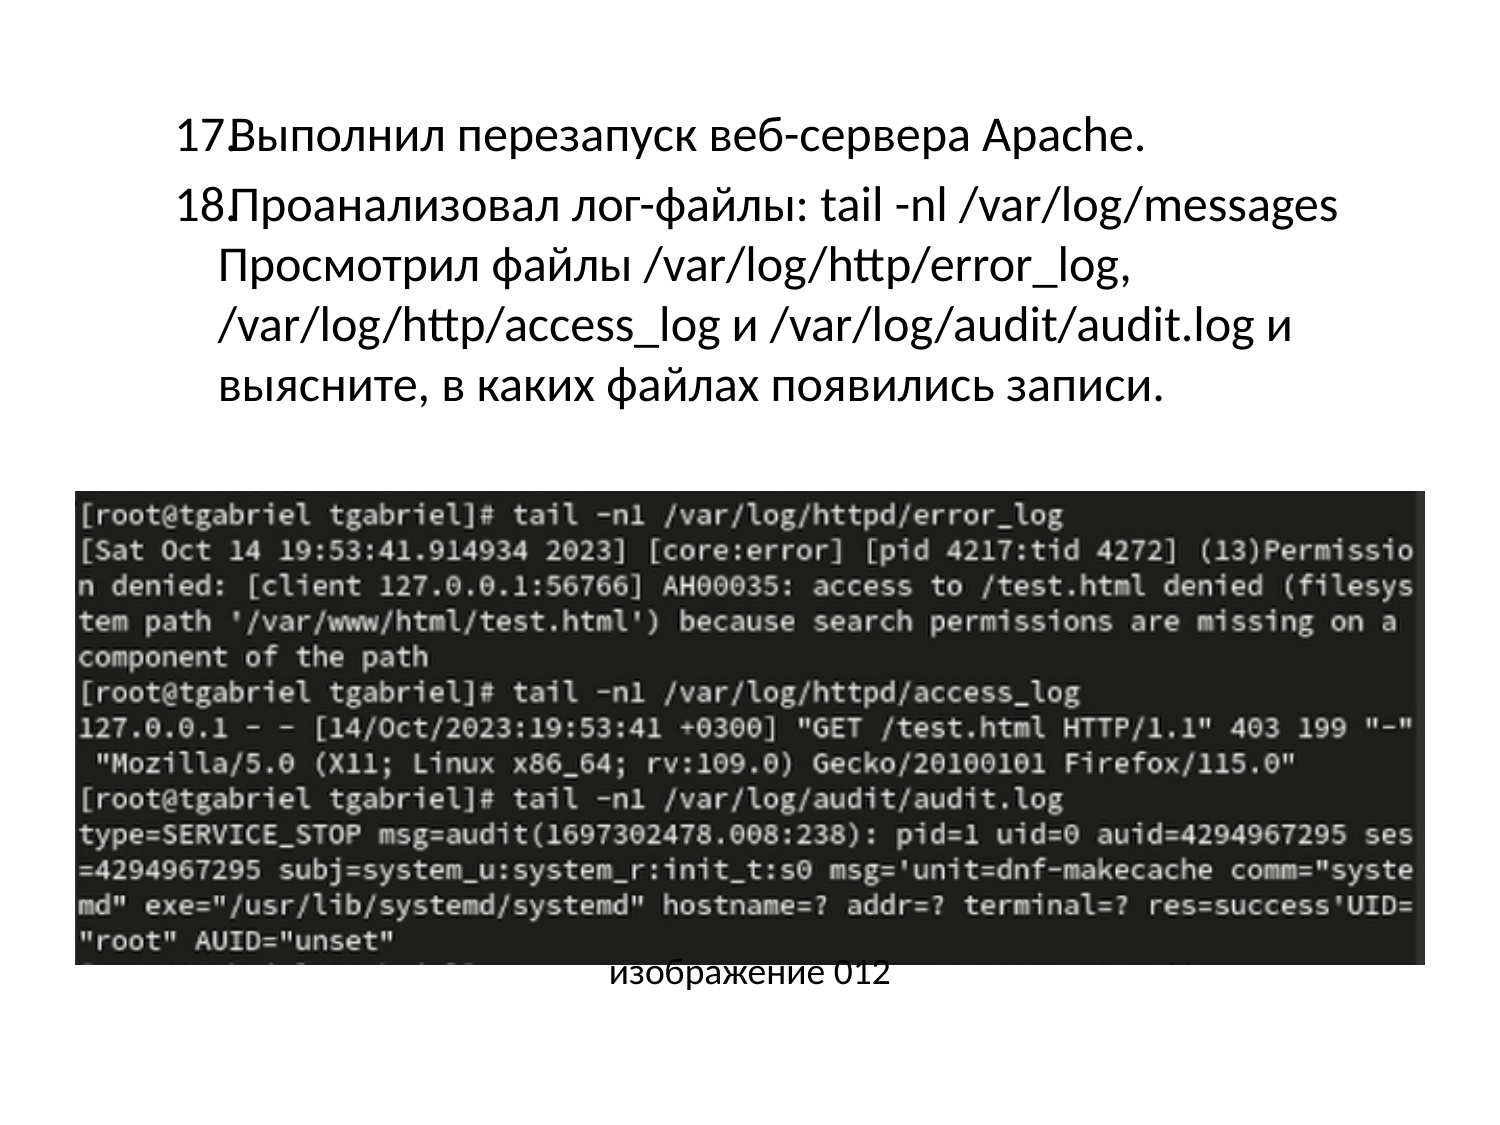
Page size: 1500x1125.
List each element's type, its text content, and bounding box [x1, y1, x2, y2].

picture [74, 491, 1426, 965]
text_box изображение 012 [74, 972, 1425, 1023]
list Выполнил перезапуск веб-сервера Apache. Проанализовал лог-файлы: tail -nl /var/log/messages Просмотрил файлы /var/log/http/error_log, /var/log/http/access_log и /var/log/audit/audit.log и выясните, в каких файлах появились записи. [89, 93, 1409, 463]
